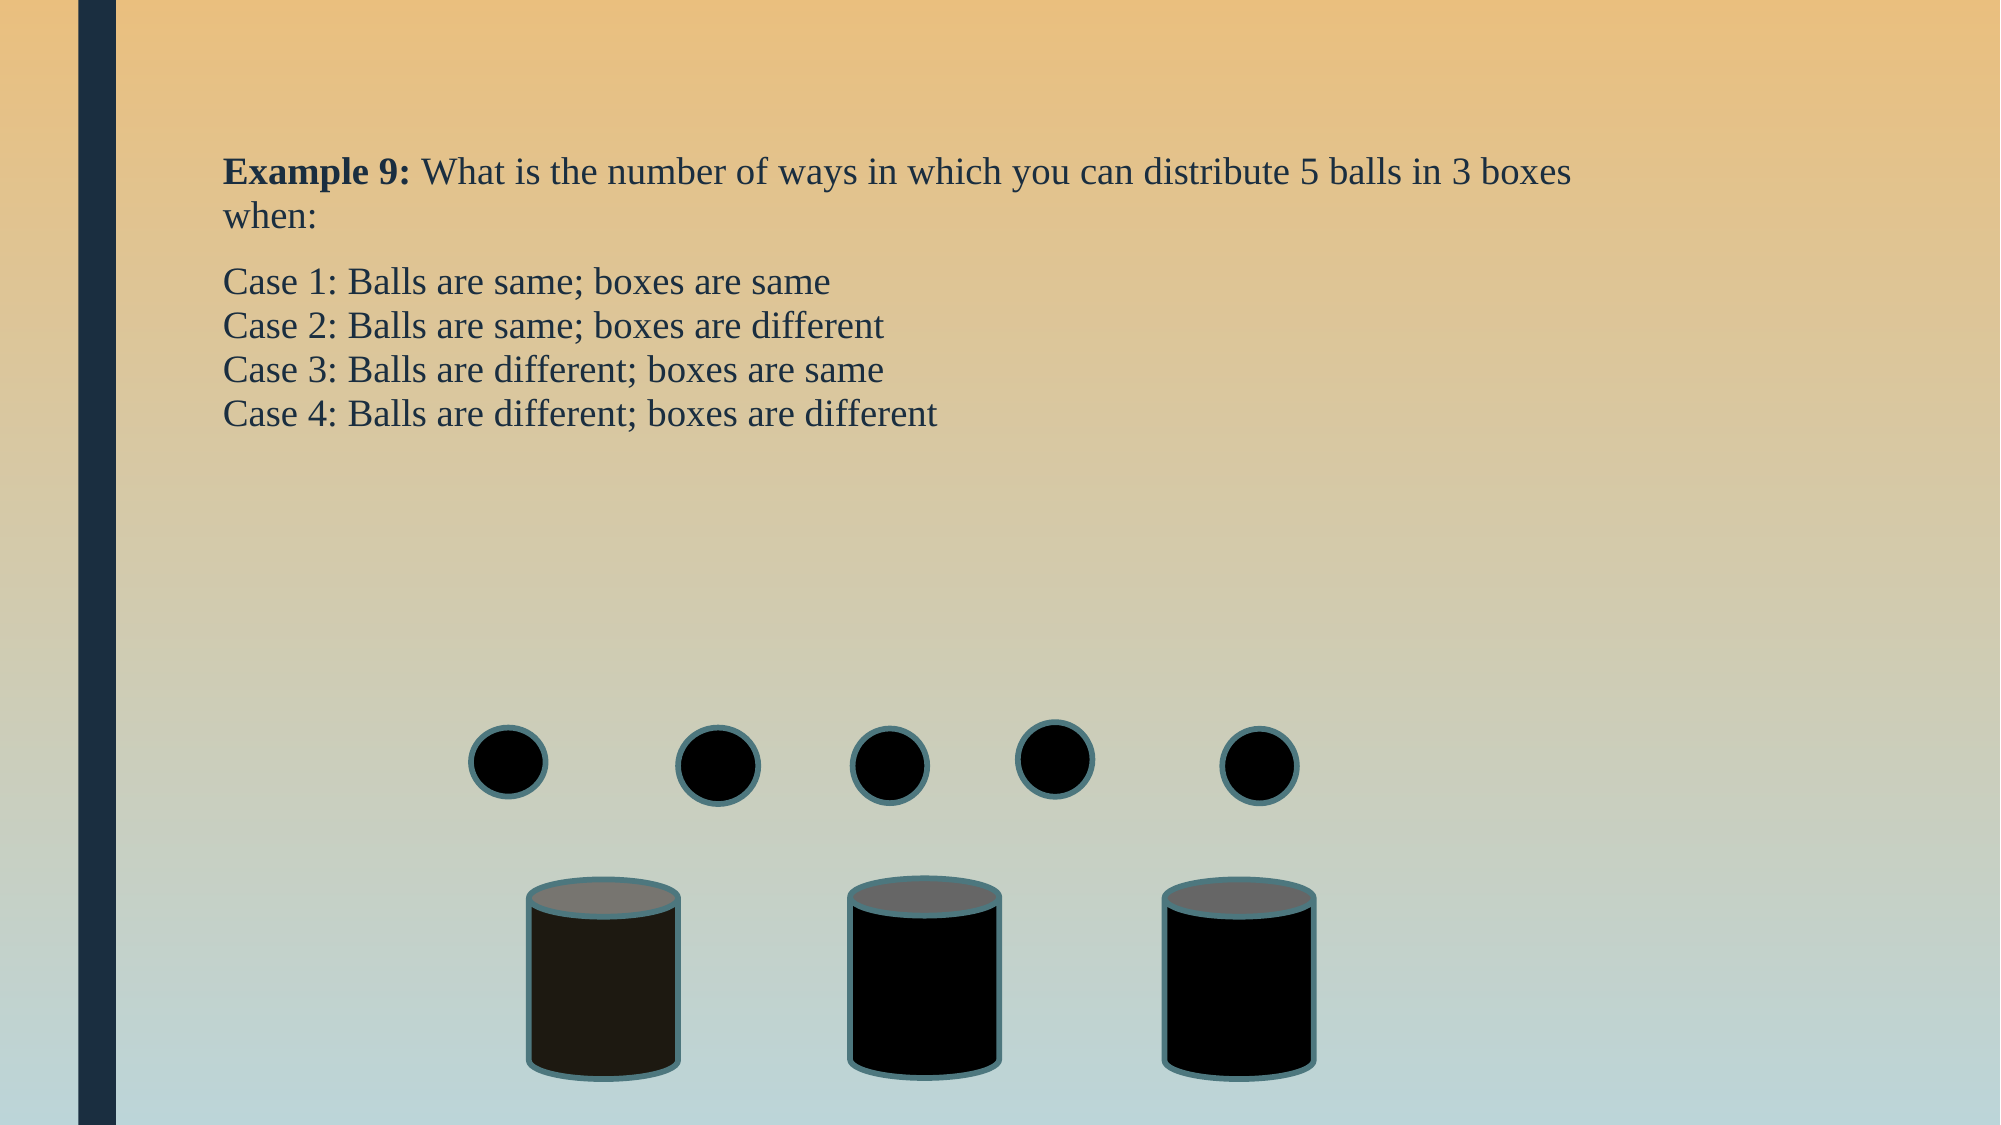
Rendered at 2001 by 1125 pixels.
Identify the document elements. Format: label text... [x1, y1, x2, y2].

list Example 9: What is the number of ways in which you can distribute 5 balls in 3 boxes when: Case 1: Balls are same; boxes are same Case 2: Balls are same; boxes are different Case 3: Balls are different; boxes are same Case 4: Balls are different; boxes are different [207, 141, 1677, 444]
text_box [847, 875, 1003, 1081]
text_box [470, 722, 1297, 804]
text_box [525, 876, 681, 1082]
text_box [1161, 876, 1317, 1082]
